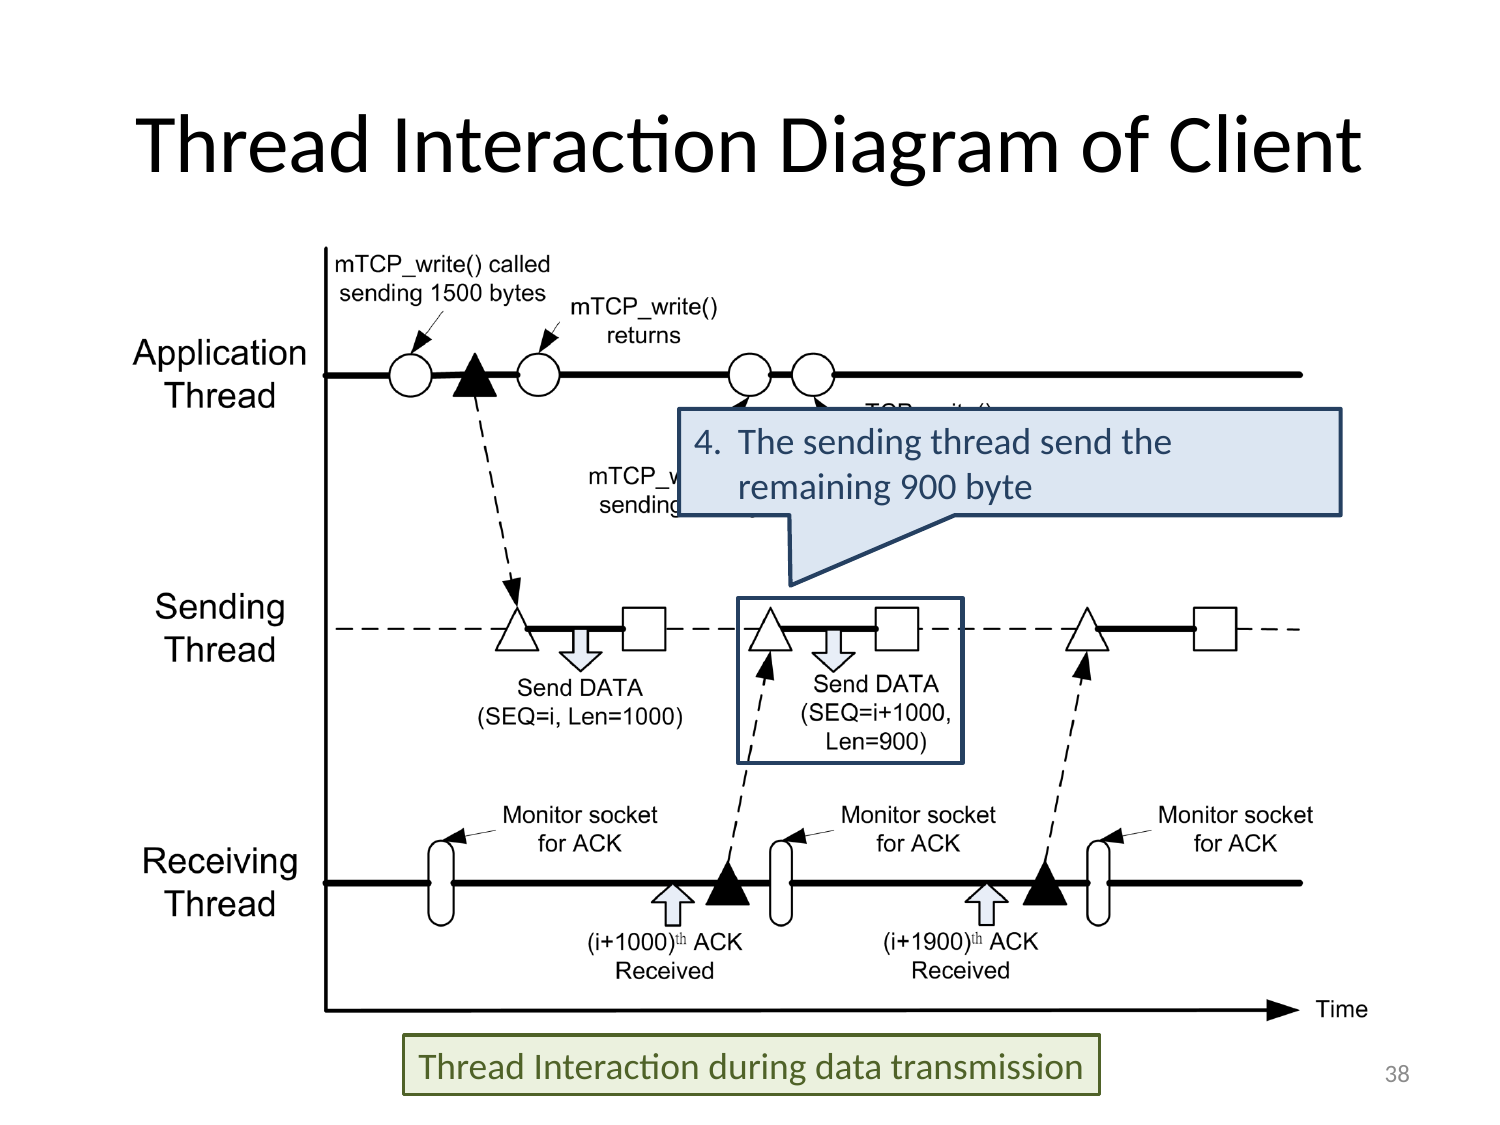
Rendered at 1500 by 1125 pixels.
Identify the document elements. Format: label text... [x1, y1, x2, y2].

text_box Thread Interaction during data transmission [403, 1034, 1100, 1095]
picture [132, 246, 1368, 1024]
title Thread Interaction Diagram of Client [75, 45, 1425, 233]
slide_number 38 [1074, 1042, 1425, 1103]
